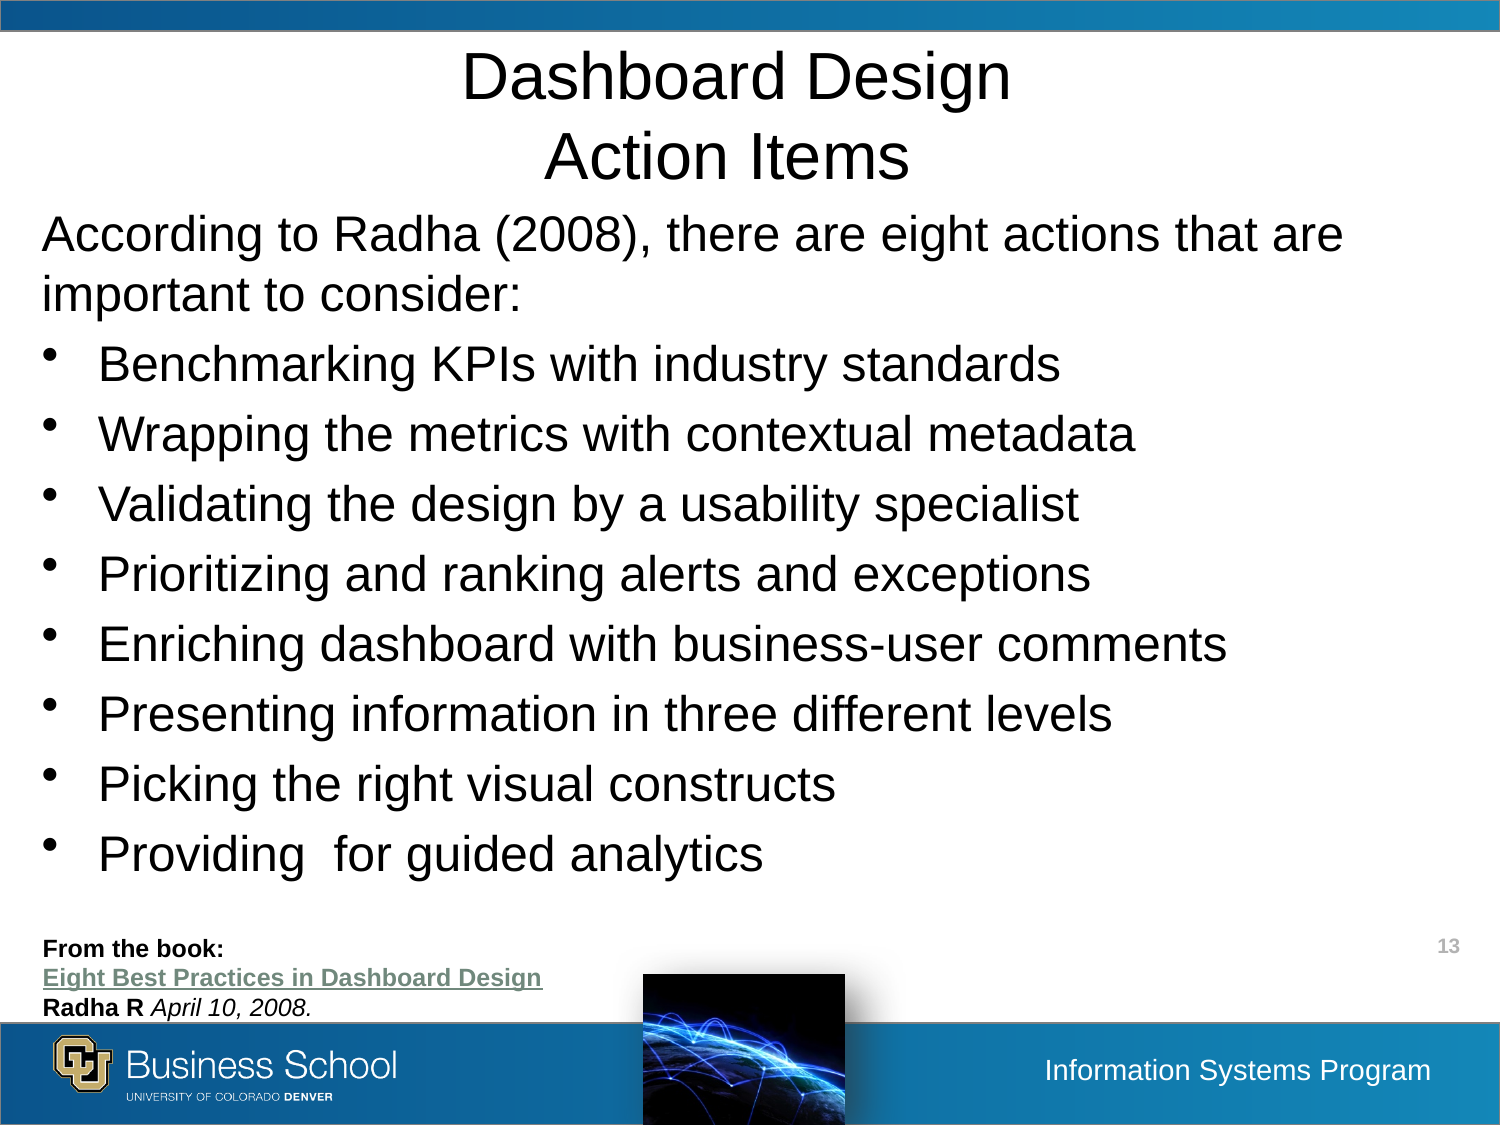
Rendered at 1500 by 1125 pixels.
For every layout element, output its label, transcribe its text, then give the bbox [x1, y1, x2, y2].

text_box From the book: Eight Best Practices in Dashboard Design Radha R April 10, 2008. [27, 924, 606, 1030]
picture [53, 1034, 396, 1101]
title Dashboard Design Action Items [49, 24, 1425, 138]
list According to Radha (2008), there are eight actions that are important to consider: Benchmarking KPIs with industry standards Wrapping the metrics with contextual metadata Validating the design by a usability specialist Prioritizing and ranking alerts and exceptions Enriching dashboard with business-user comments Presenting information in three different levels Picking the right visual constructs Providing for guided analytics [26, 193, 1425, 869]
picture [643, 974, 845, 1125]
